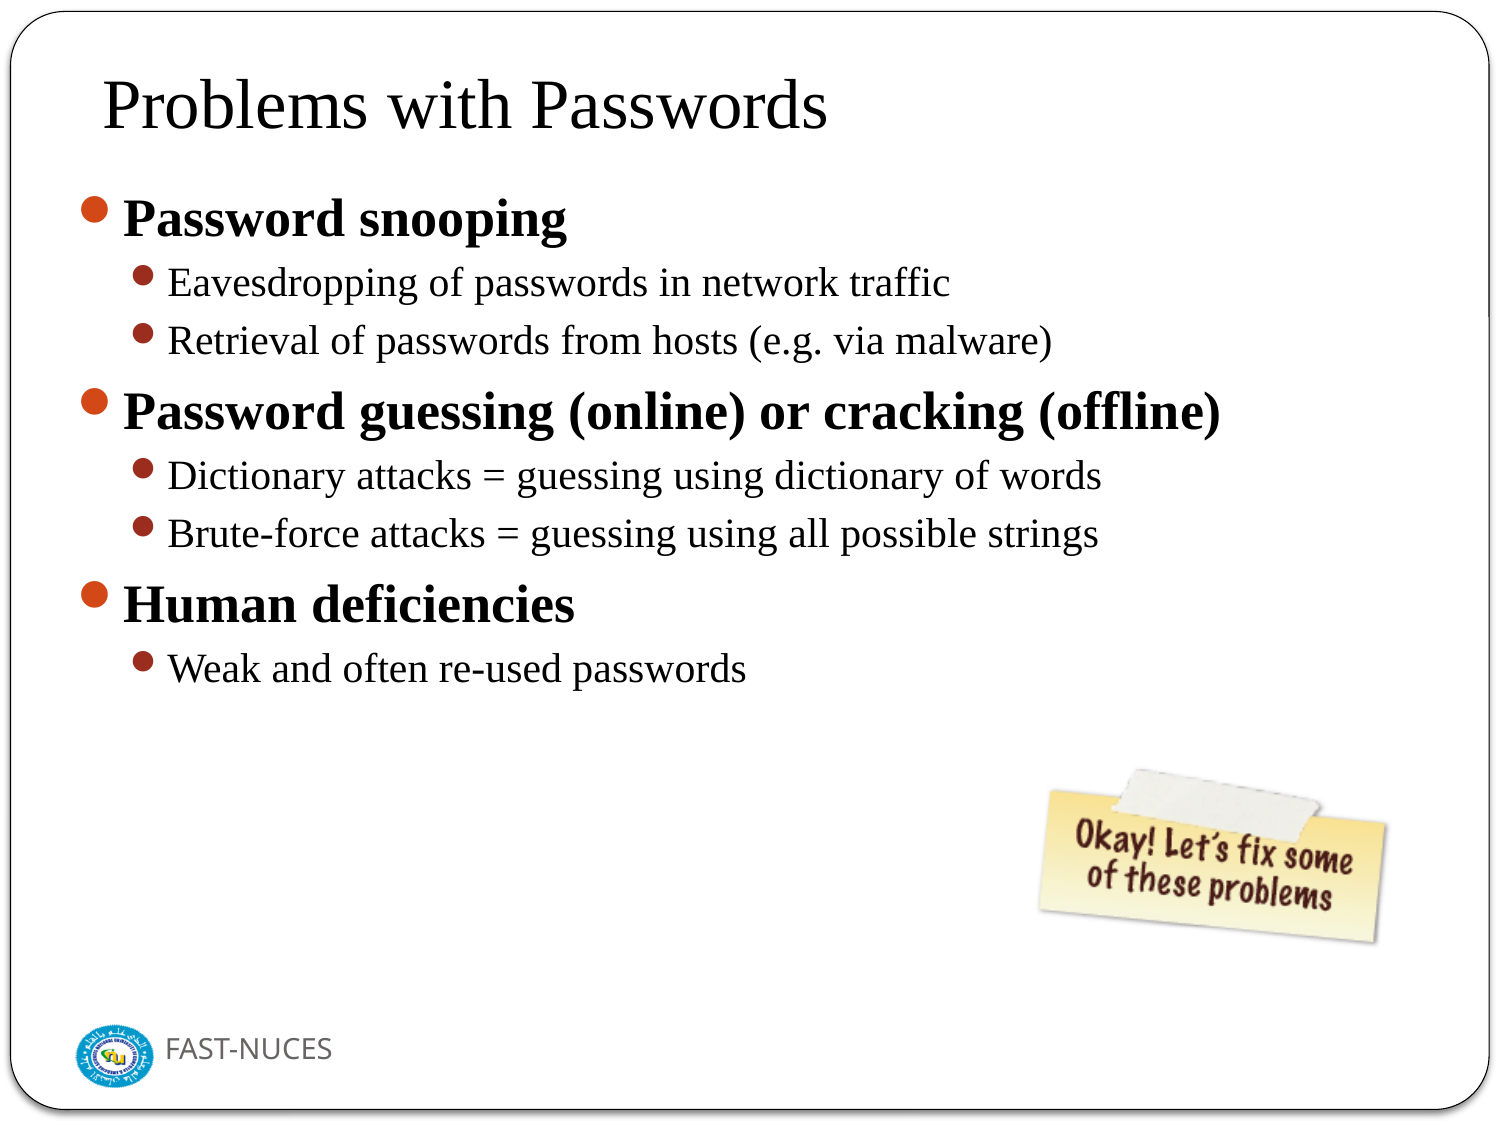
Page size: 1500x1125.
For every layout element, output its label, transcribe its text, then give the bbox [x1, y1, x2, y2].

list Password snooping Eavesdropping of passwords in network traffic Retrieval of passwords from hosts (e.g. via malware) Password guessing (online) or cracking (offline) Dictionary attacks = guessing using dictionary of words Brute-force attacks = guessing using all possible strings Human deficiencies Weak and often re-used passwords [62, 174, 1400, 1013]
footer FAST-NUCES [150, 1012, 800, 1088]
picture [1024, 749, 1412, 969]
picture [91, 1038, 138, 1075]
picture [74, 1024, 154, 1088]
picture [123, 1060, 154, 1088]
title Problems with Passwords [87, 50, 1363, 158]
